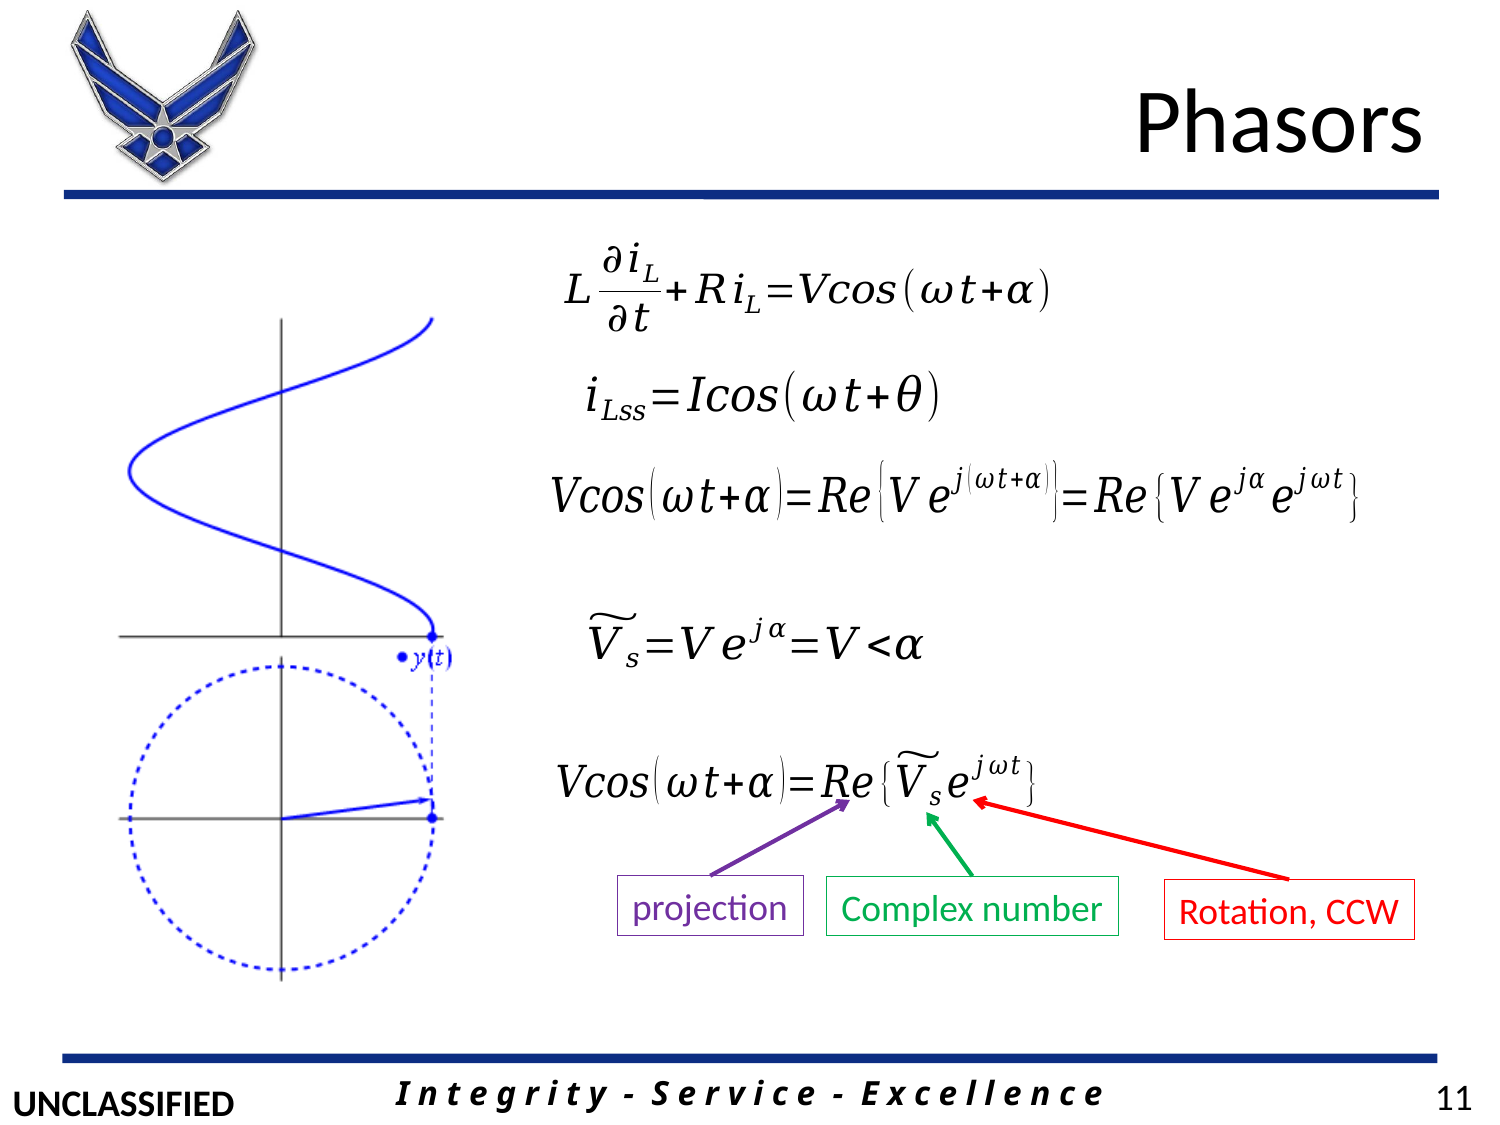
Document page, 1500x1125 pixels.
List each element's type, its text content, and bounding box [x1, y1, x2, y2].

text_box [972, 799, 1417, 941]
picture [112, 312, 455, 988]
slide_number 11 [1137, 1065, 1488, 1125]
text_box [615, 799, 851, 937]
title Phasors [270, 45, 1440, 188]
picture [65, 5, 261, 188]
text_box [824, 811, 967, 937]
